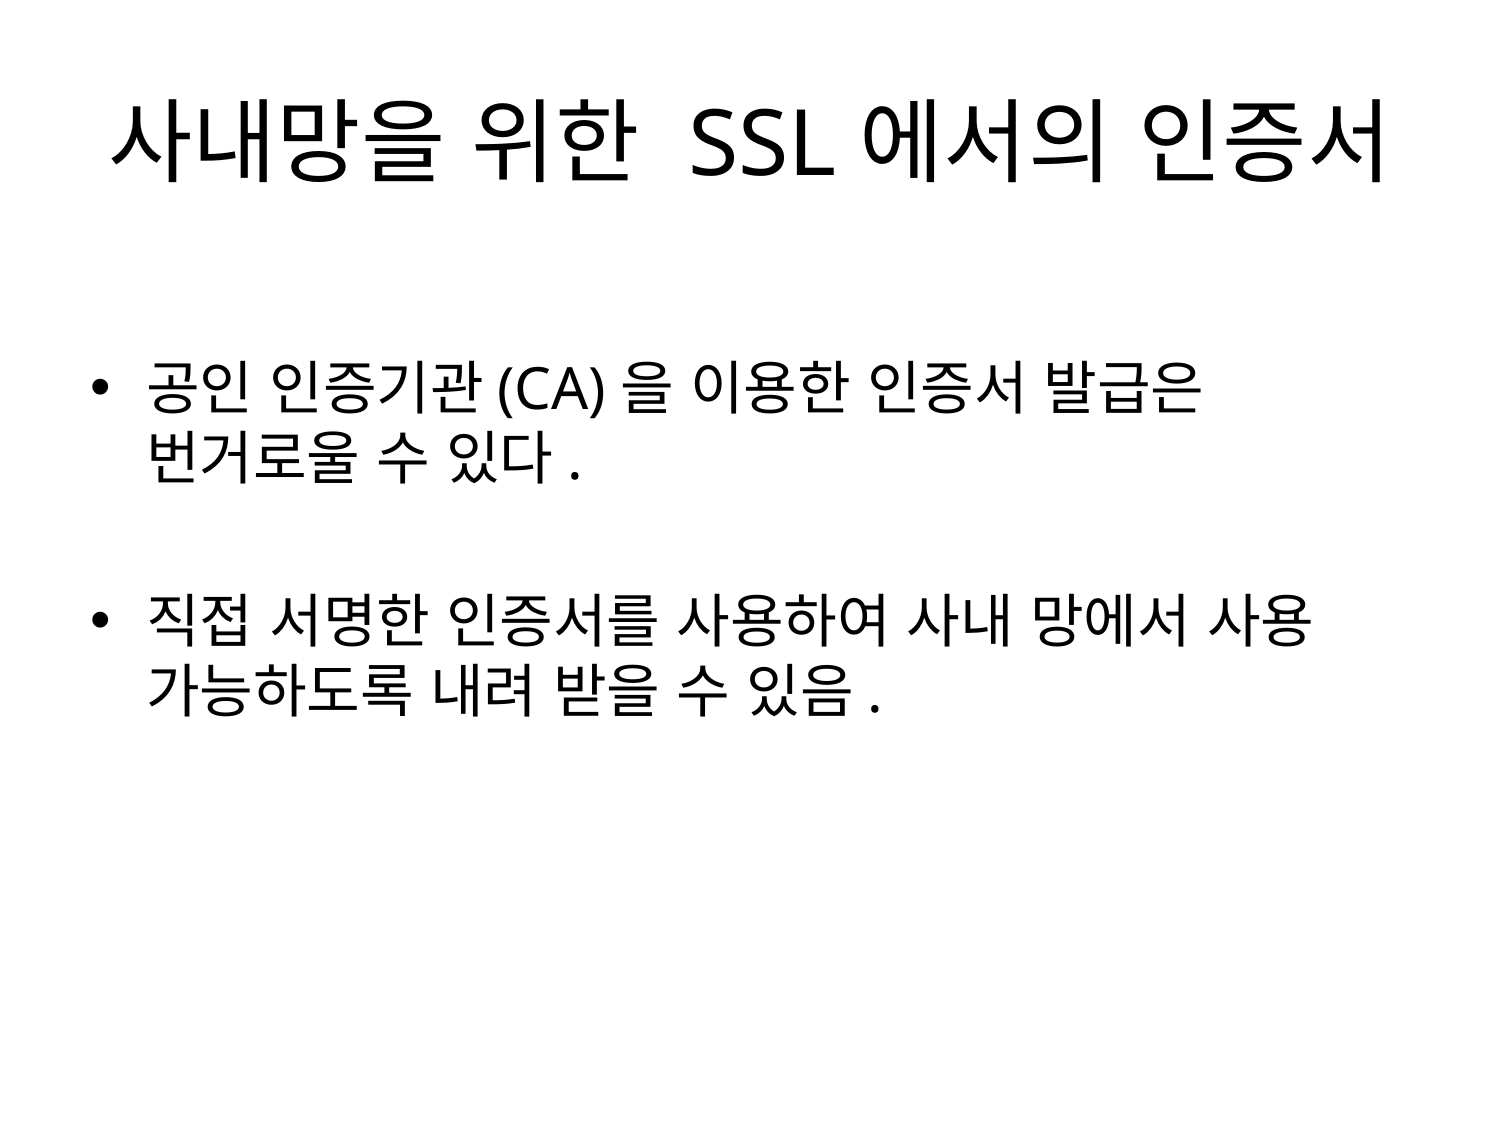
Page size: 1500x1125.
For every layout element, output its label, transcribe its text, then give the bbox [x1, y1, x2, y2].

title 사내망을 위한 SSL에서의 인증서 [75, 45, 1425, 233]
list 공인 인증기관(CA)을 이용한 인증서 발급은 번거로울 수 있다. 직접 서명한 인증서를 사용하여 사내 망에서 사용 가능하도록 내려 받을 수 있음. [75, 262, 1425, 1005]
